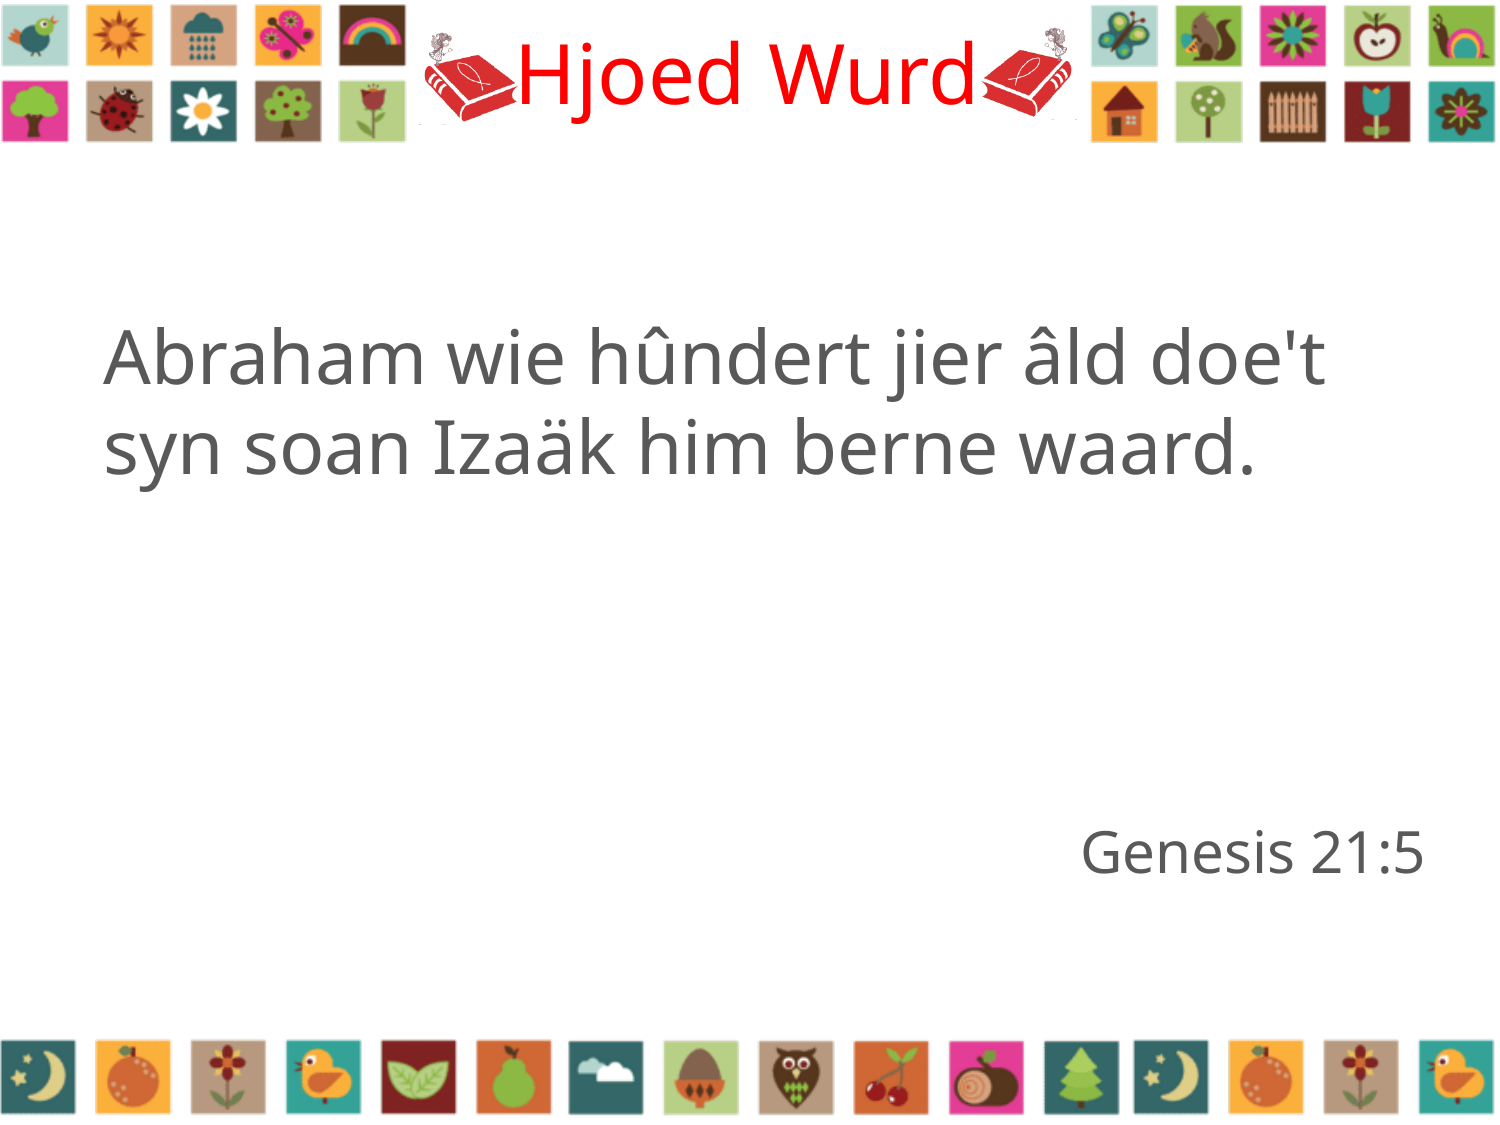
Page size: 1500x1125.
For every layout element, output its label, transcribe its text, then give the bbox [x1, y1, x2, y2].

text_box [0, 1028, 1500, 1118]
text_box Hjoed Wurd [425, 13, 1077, 129]
picture [950, 3, 1500, 150]
text_box Genesis 21:5 [808, 807, 1441, 893]
text_box Abraham wie hûndert jier âld doe't syn soan Izaäk him berne waard. [88, 302, 1459, 588]
picture [0, 3, 550, 150]
